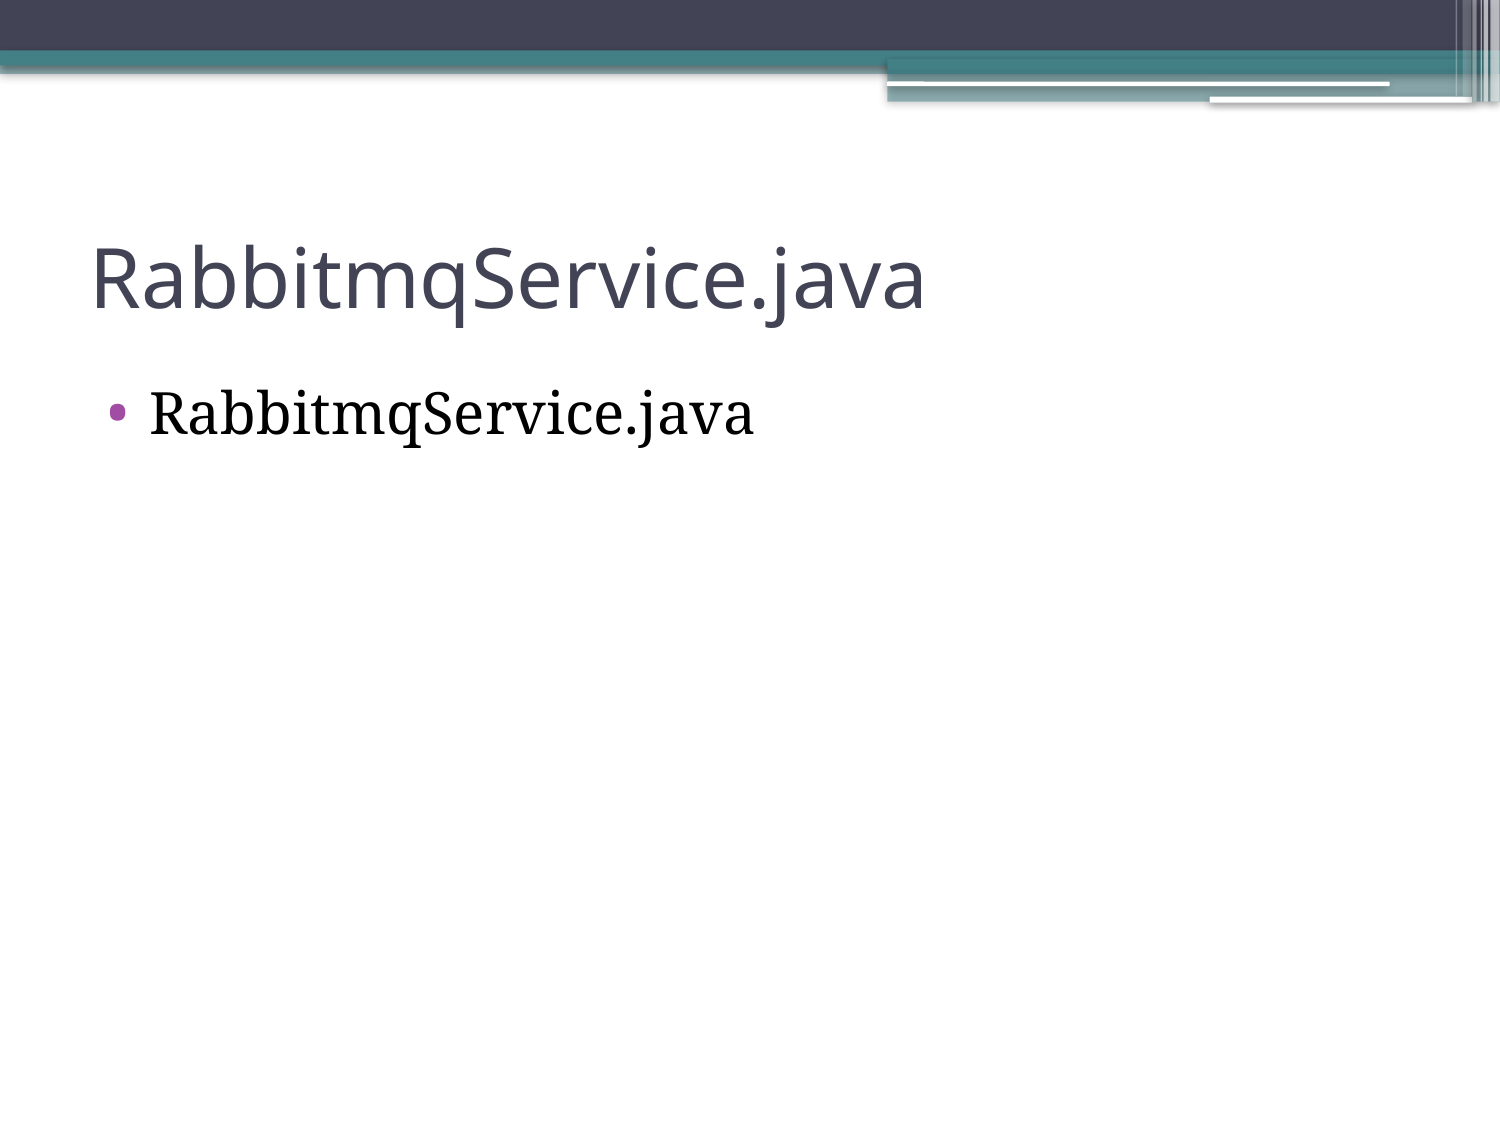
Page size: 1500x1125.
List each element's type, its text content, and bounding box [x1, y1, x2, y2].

list RabbitmqService.java [75, 368, 1425, 1079]
title RabbitmqService.java [75, 187, 1425, 363]
